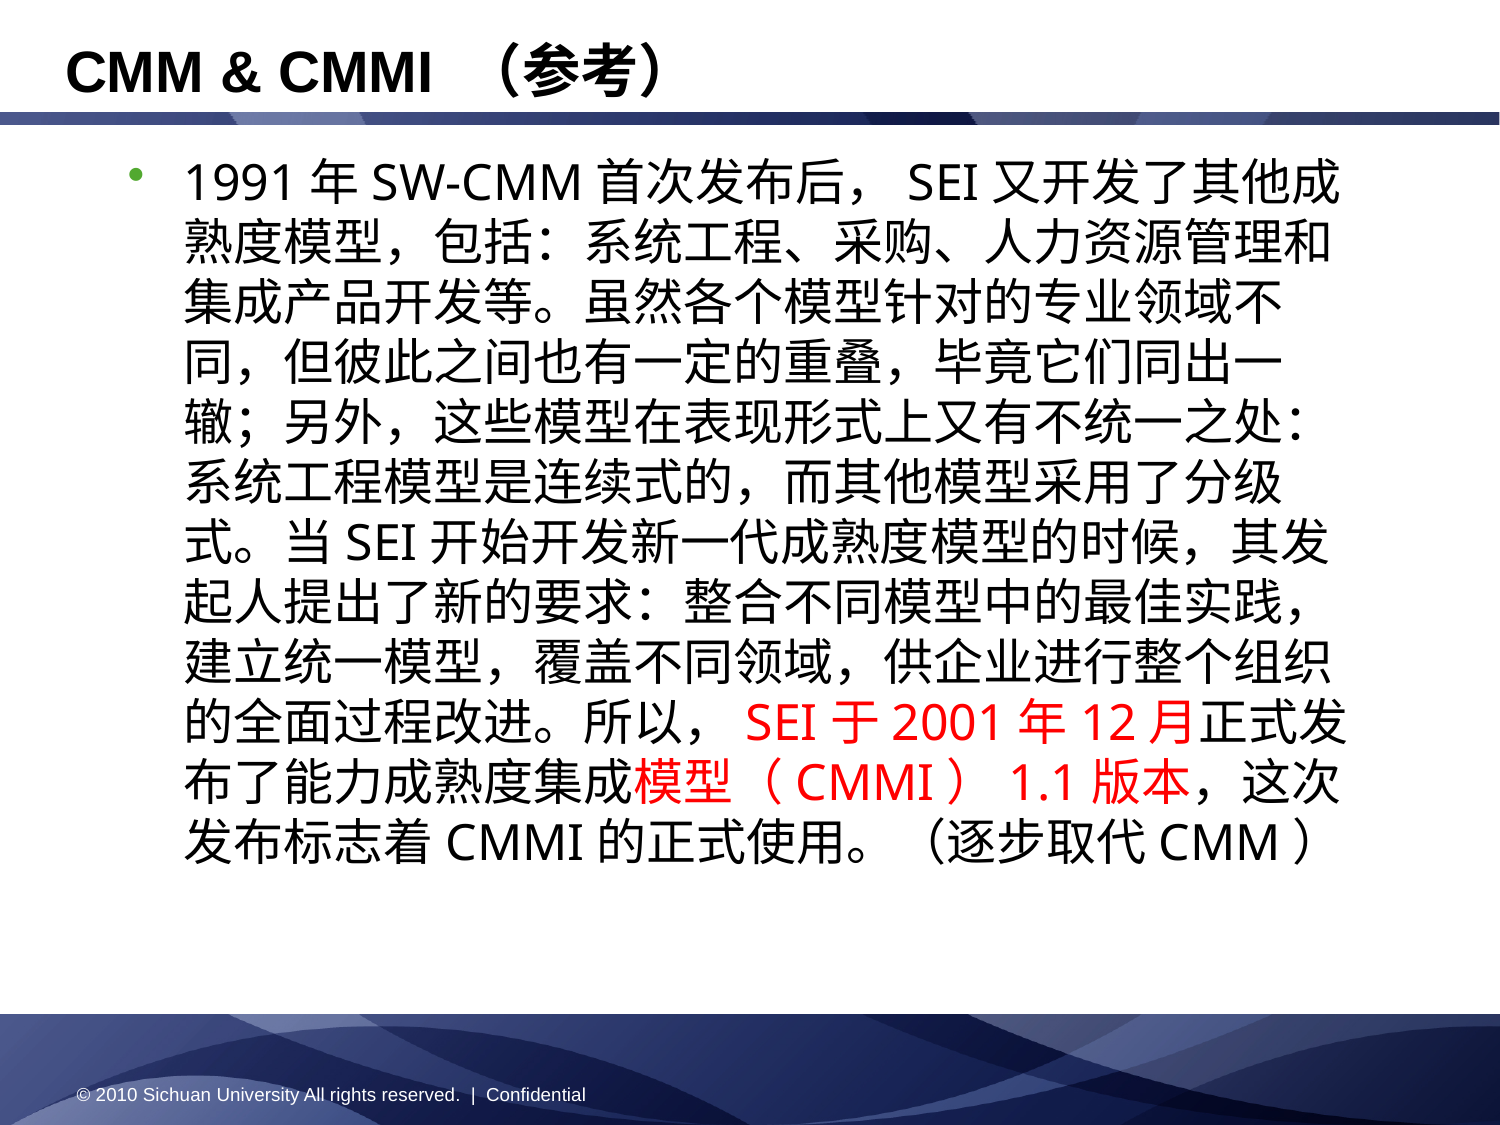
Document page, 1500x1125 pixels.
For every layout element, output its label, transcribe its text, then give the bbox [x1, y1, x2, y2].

footer © 2010 Sichuan University All rights reserved. | Confidential [0, 1062, 663, 1113]
title CMM & CMMI （参考） [49, 37, 1451, 101]
picture [0, 1014, 1500, 1125]
list 1991年SW-CMM首次发布后，SEI又开发了其他成熟度模型，包括：系统工程、采购、人力资源管理和集成产品开发等。虽然各个模型针对的专业领域不同，但彼此之间也有一定的重叠，毕竟它们同出一辙；另外，这些模型在表现形式上又有不统一之处：系统工程模型是连续式的，而其他模型采用了分级式。当SEI开始开发新一代成熟度模型的时候，其发起人提出了新的要求：整合不同模型中的最佳实践，建立统一模型，覆盖不同领域，供企业进行整个组织的全面过程改进。所以，SEI于2001年12月正式发布了能力成熟度集成模型（CMMI）1.1版本，这次发布标志着CMMI的正式使用。（逐步取代CMM） [112, 142, 1388, 901]
picture [0, 112, 1500, 125]
